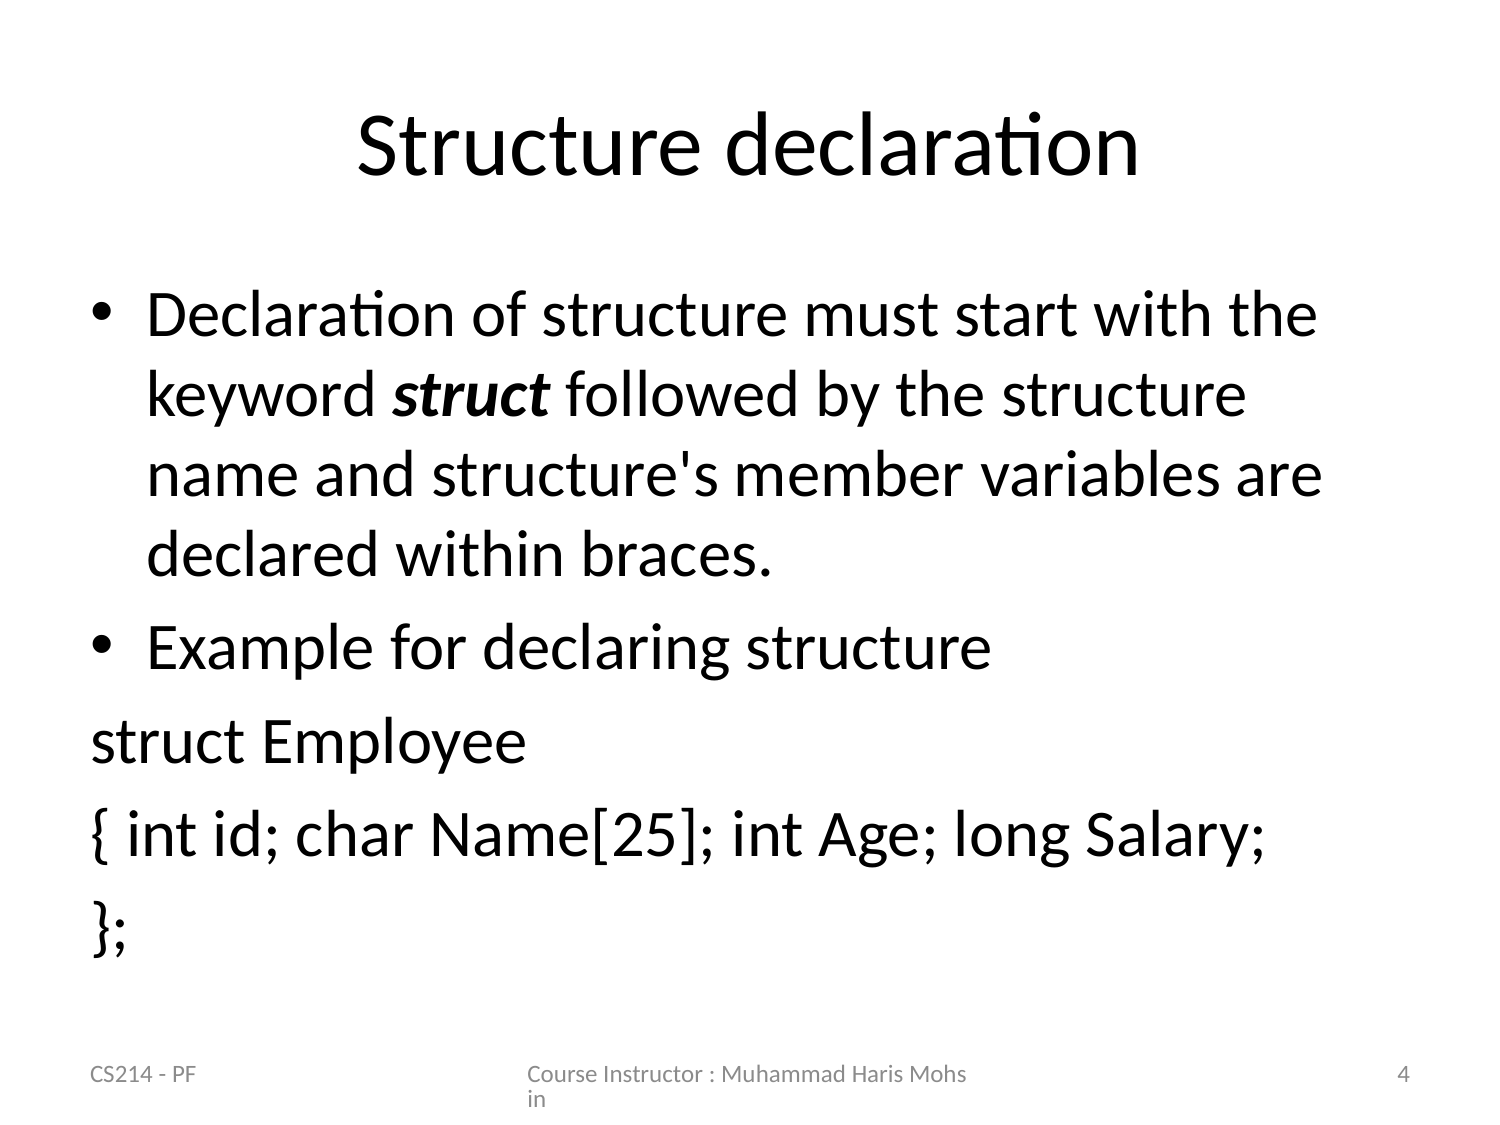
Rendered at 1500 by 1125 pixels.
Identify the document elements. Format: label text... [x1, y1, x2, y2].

title Structure declaration [75, 45, 1425, 233]
list Declaration of structure must start with the keyword struct followed by the structure name and structure's member variables are declared within braces. Example for declaring structure struct Employee { int id; char Name[25]; int Age; long Salary; }; [75, 262, 1425, 1005]
slide_number 4 [1074, 1042, 1425, 1103]
footer Course Instructor : Muhammad Haris Mohsin [512, 1042, 988, 1103]
slide_number CS214 - PF [75, 1042, 425, 1103]
